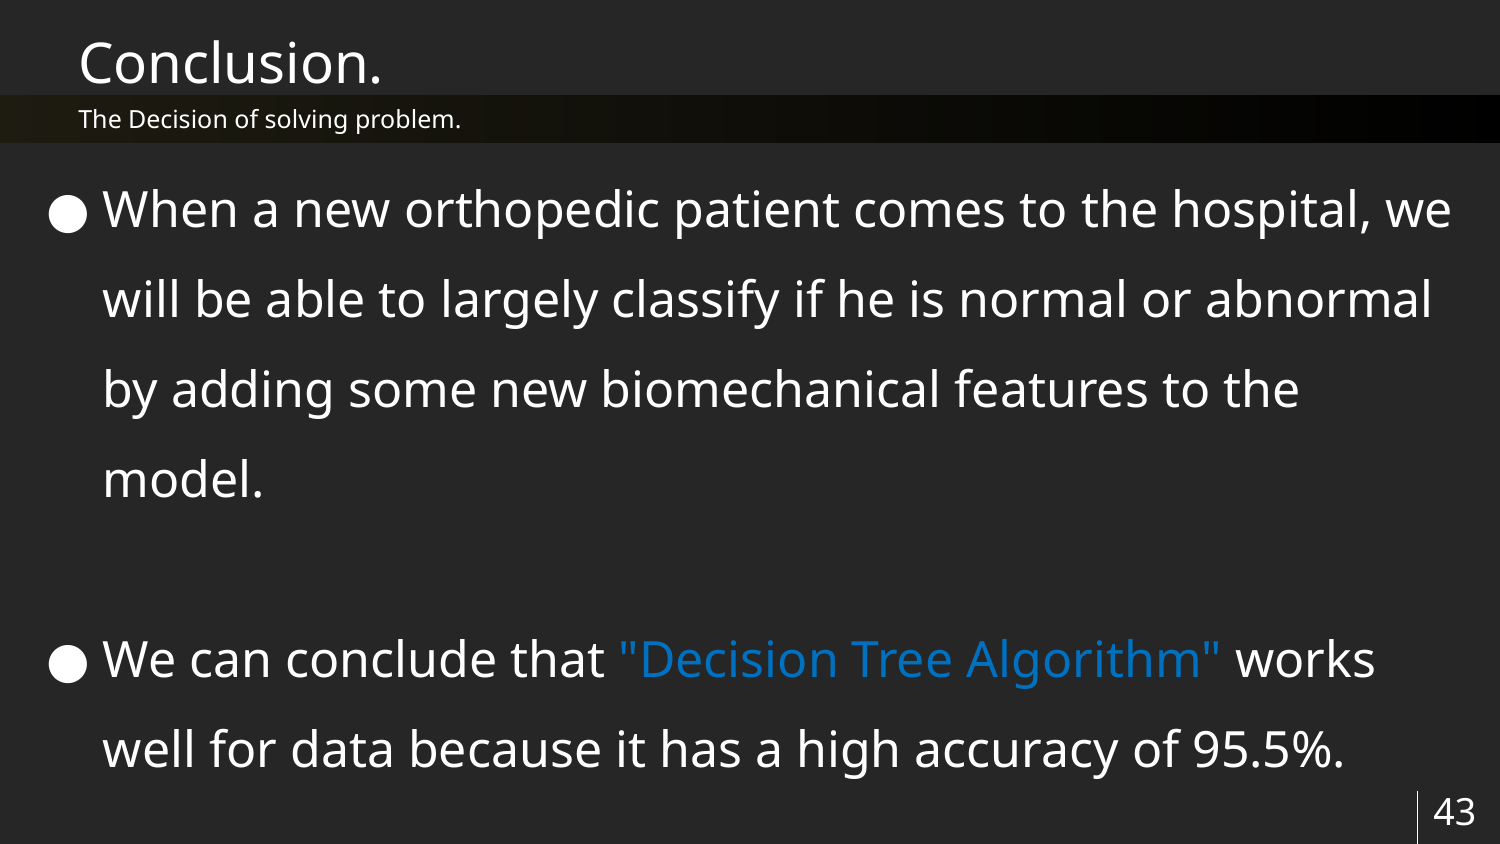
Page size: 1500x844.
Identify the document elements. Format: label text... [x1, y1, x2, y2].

text_box The Decision of solving problem. [64, 97, 1400, 141]
text_box 43 [1419, 790, 1500, 836]
text_box Conclusion. [64, 0, 1415, 102]
text_box When a new orthopedic patient comes to the hospital, we will be able to largely classify if he is normal or abnormal by adding some new biomechanical features to the model. We can conclude that "Decision Tree Algorithm" works well for data because it has a high accuracy of 95.5%. [14, 141, 1480, 813]
